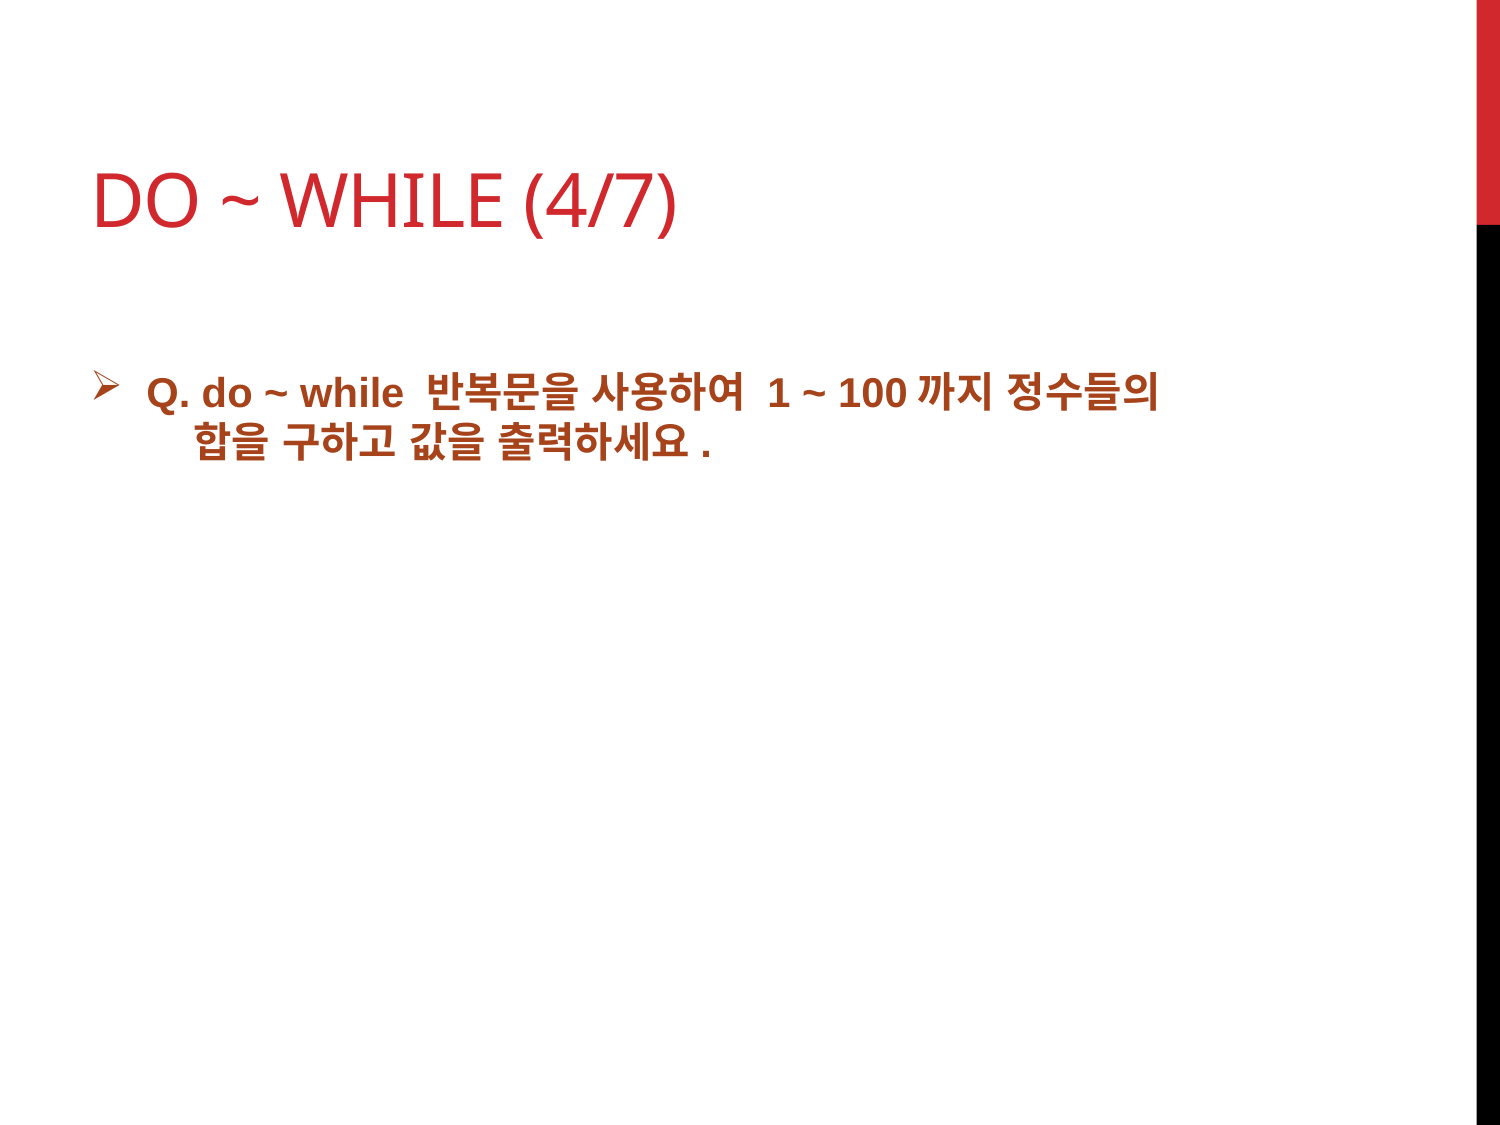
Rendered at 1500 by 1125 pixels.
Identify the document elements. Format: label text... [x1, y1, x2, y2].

title Do ~ while (4/7) [75, 25, 1471, 250]
list Q. do ~ while 반복문을 사용하여 1 ~ 100까지 정수들의 합을 구하고 값을 출력하세요. [75, 287, 1325, 1005]
